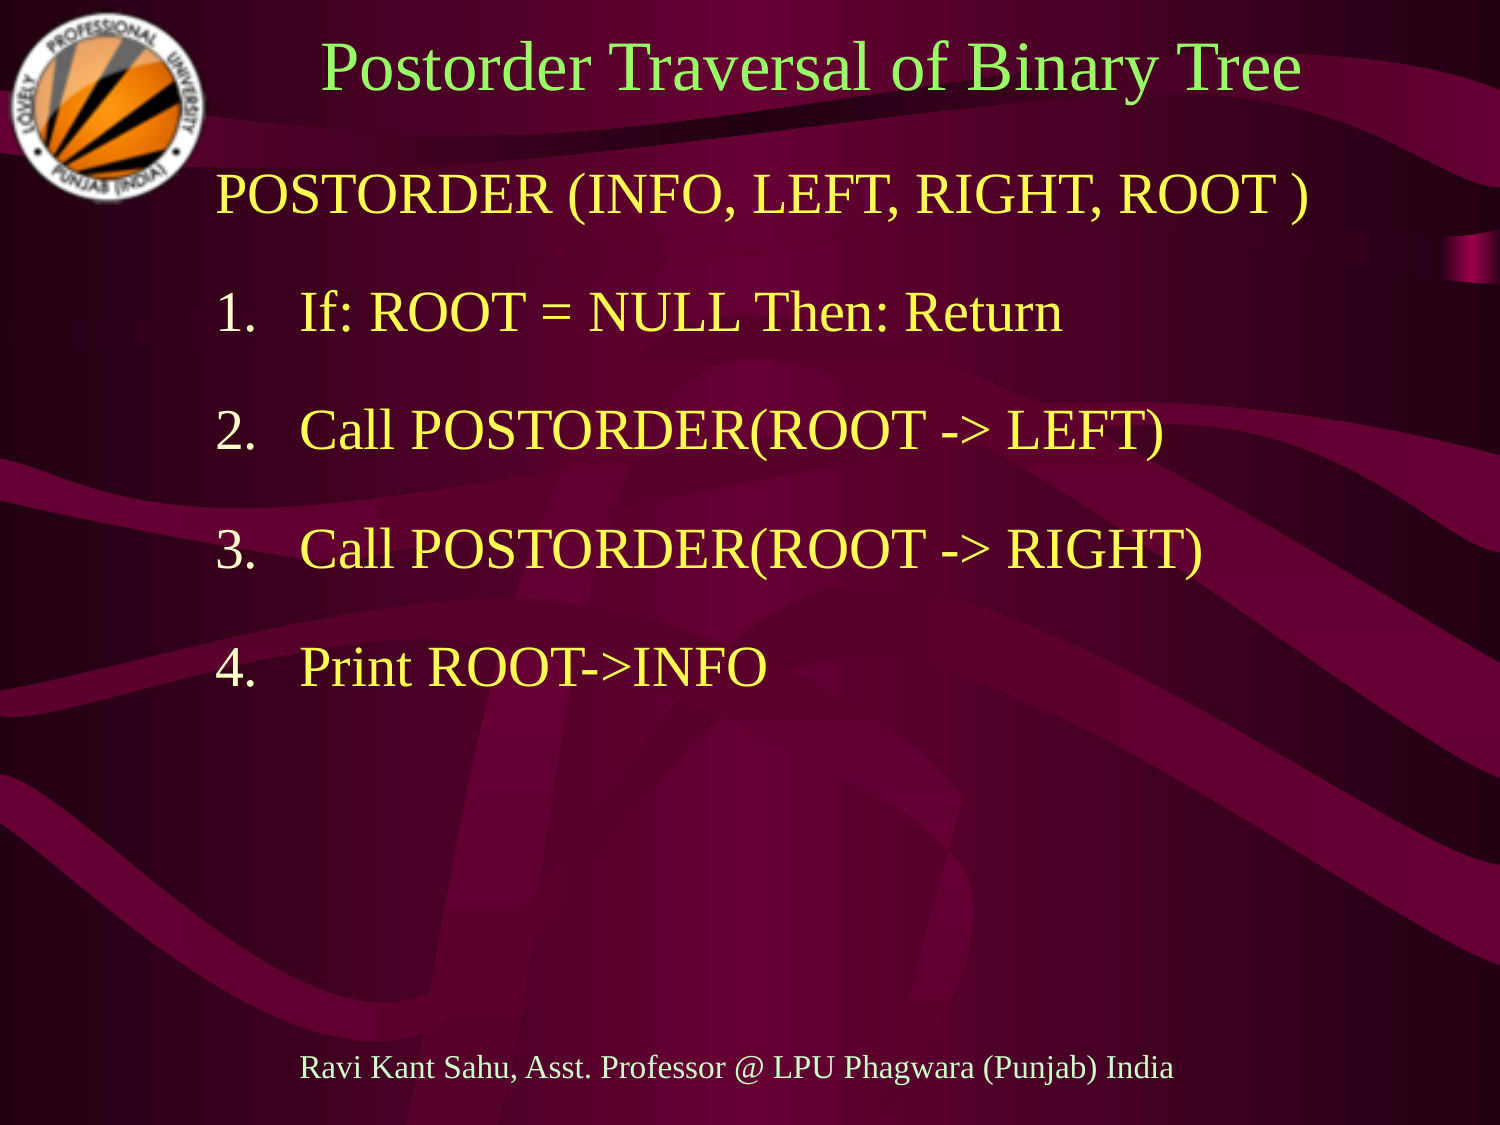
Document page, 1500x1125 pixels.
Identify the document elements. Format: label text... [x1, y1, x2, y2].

picture [0, 0, 213, 212]
title Postorder Traversal of Binary Tree [216, 12, 1450, 112]
list POSTORDER (INFO, LEFT, RIGHT, ROOT ) If: ROOT = NULL Then: Return Call POSTORDER(ROOT -> LEFT) Call POSTORDER(ROOT -> RIGHT) Print ROOT->INFO [200, 112, 1500, 943]
footer Ravi Kant Sahu, Asst. Professor @ LPU Phagwara (Punjab) India [162, 1025, 1313, 1100]
